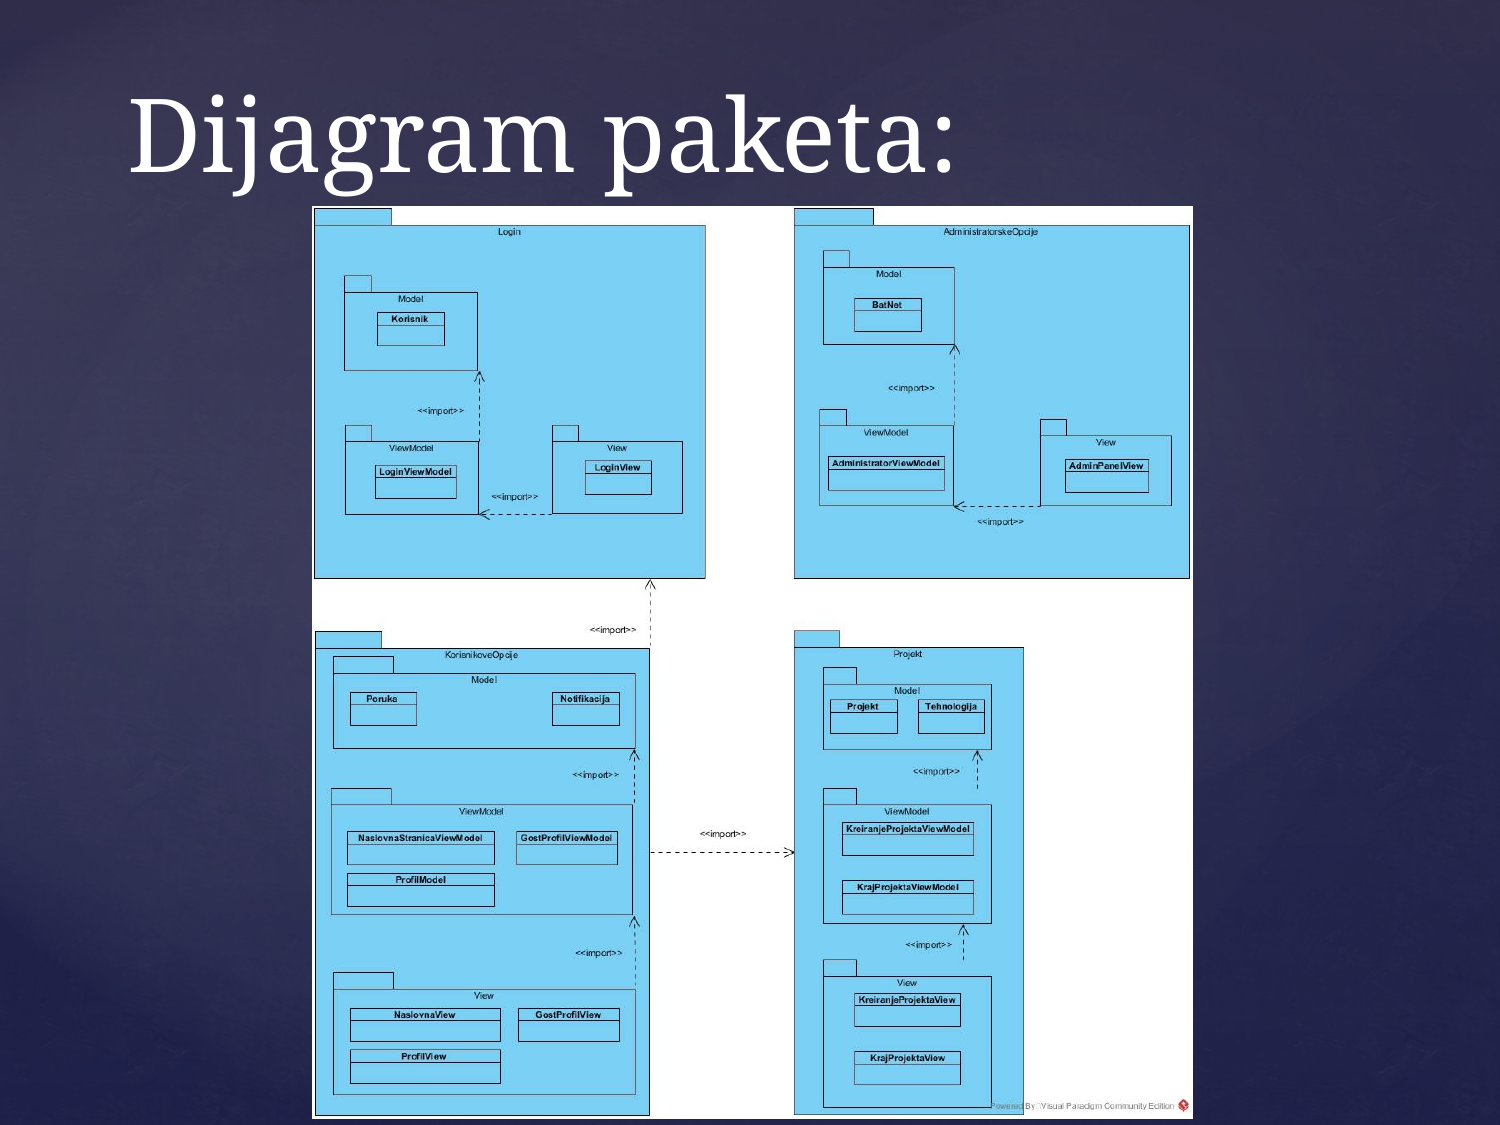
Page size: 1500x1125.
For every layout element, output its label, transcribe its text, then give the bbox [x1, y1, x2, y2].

picture [311, 206, 1194, 1120]
title Dijagram paketa: [112, 50, 1350, 200]
